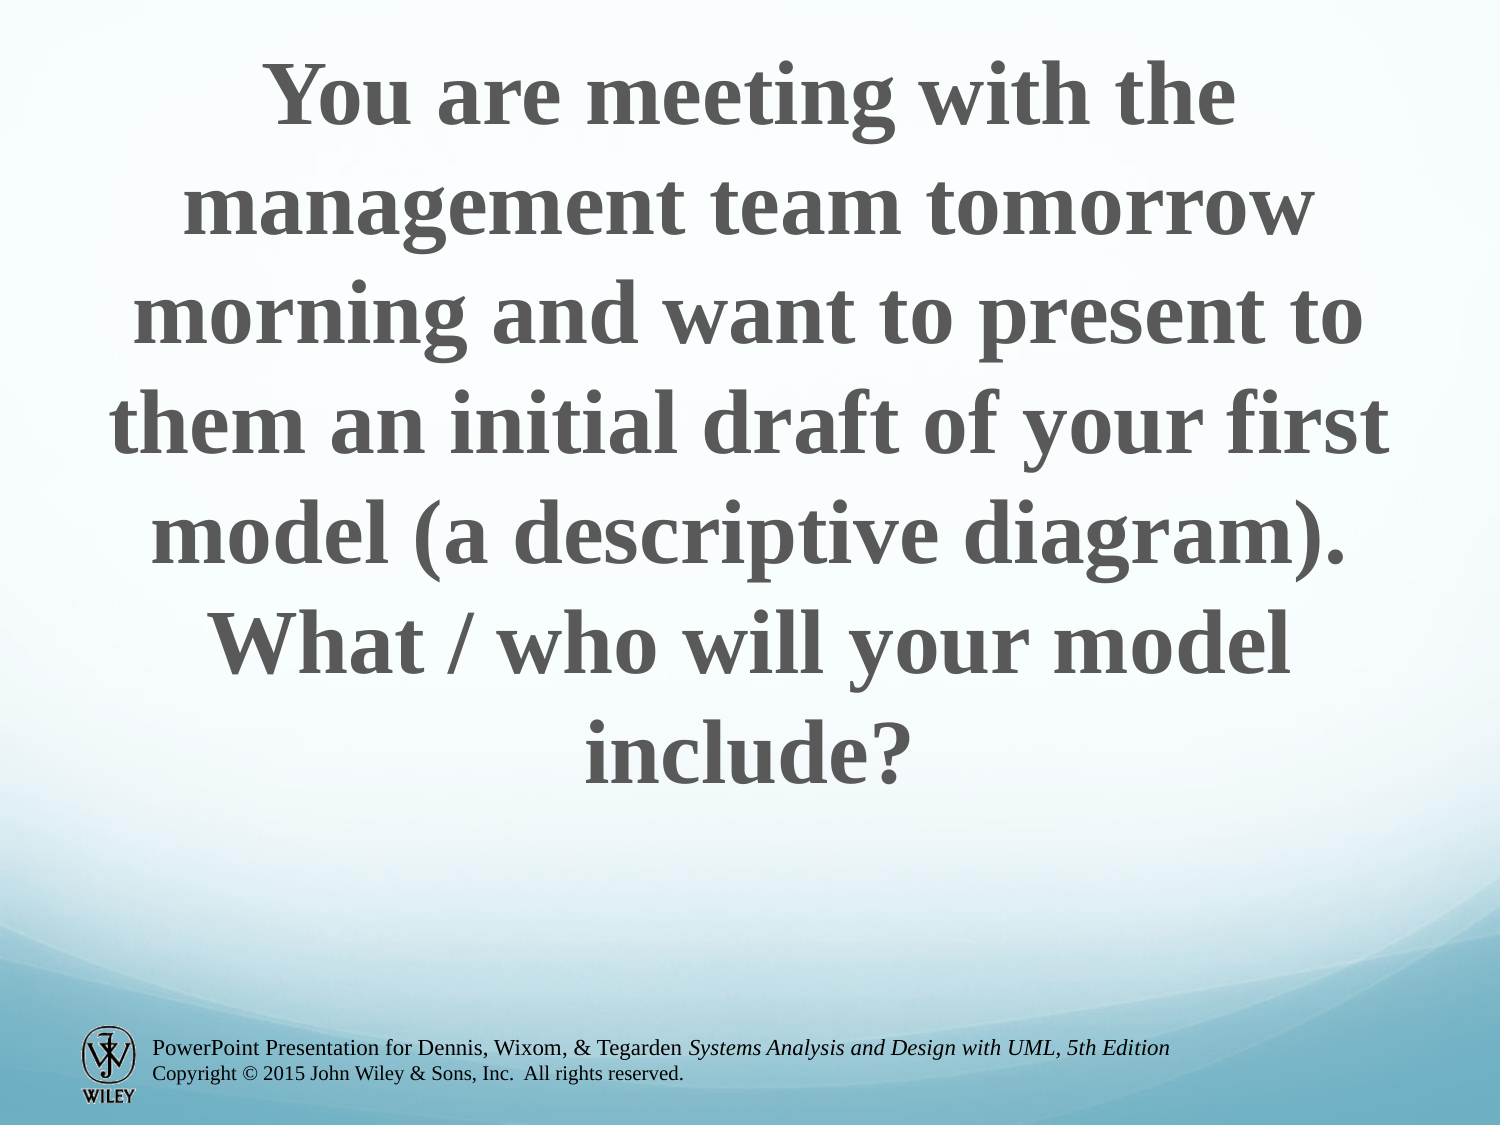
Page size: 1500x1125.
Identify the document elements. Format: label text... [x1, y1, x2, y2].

picture [0, 0, 1500, 1125]
list You are meeting with the management team tomorrow morning and want to present to them an initial draft of your first model (a descriptive diagram). What / who will your model include? [24, 24, 1475, 1013]
